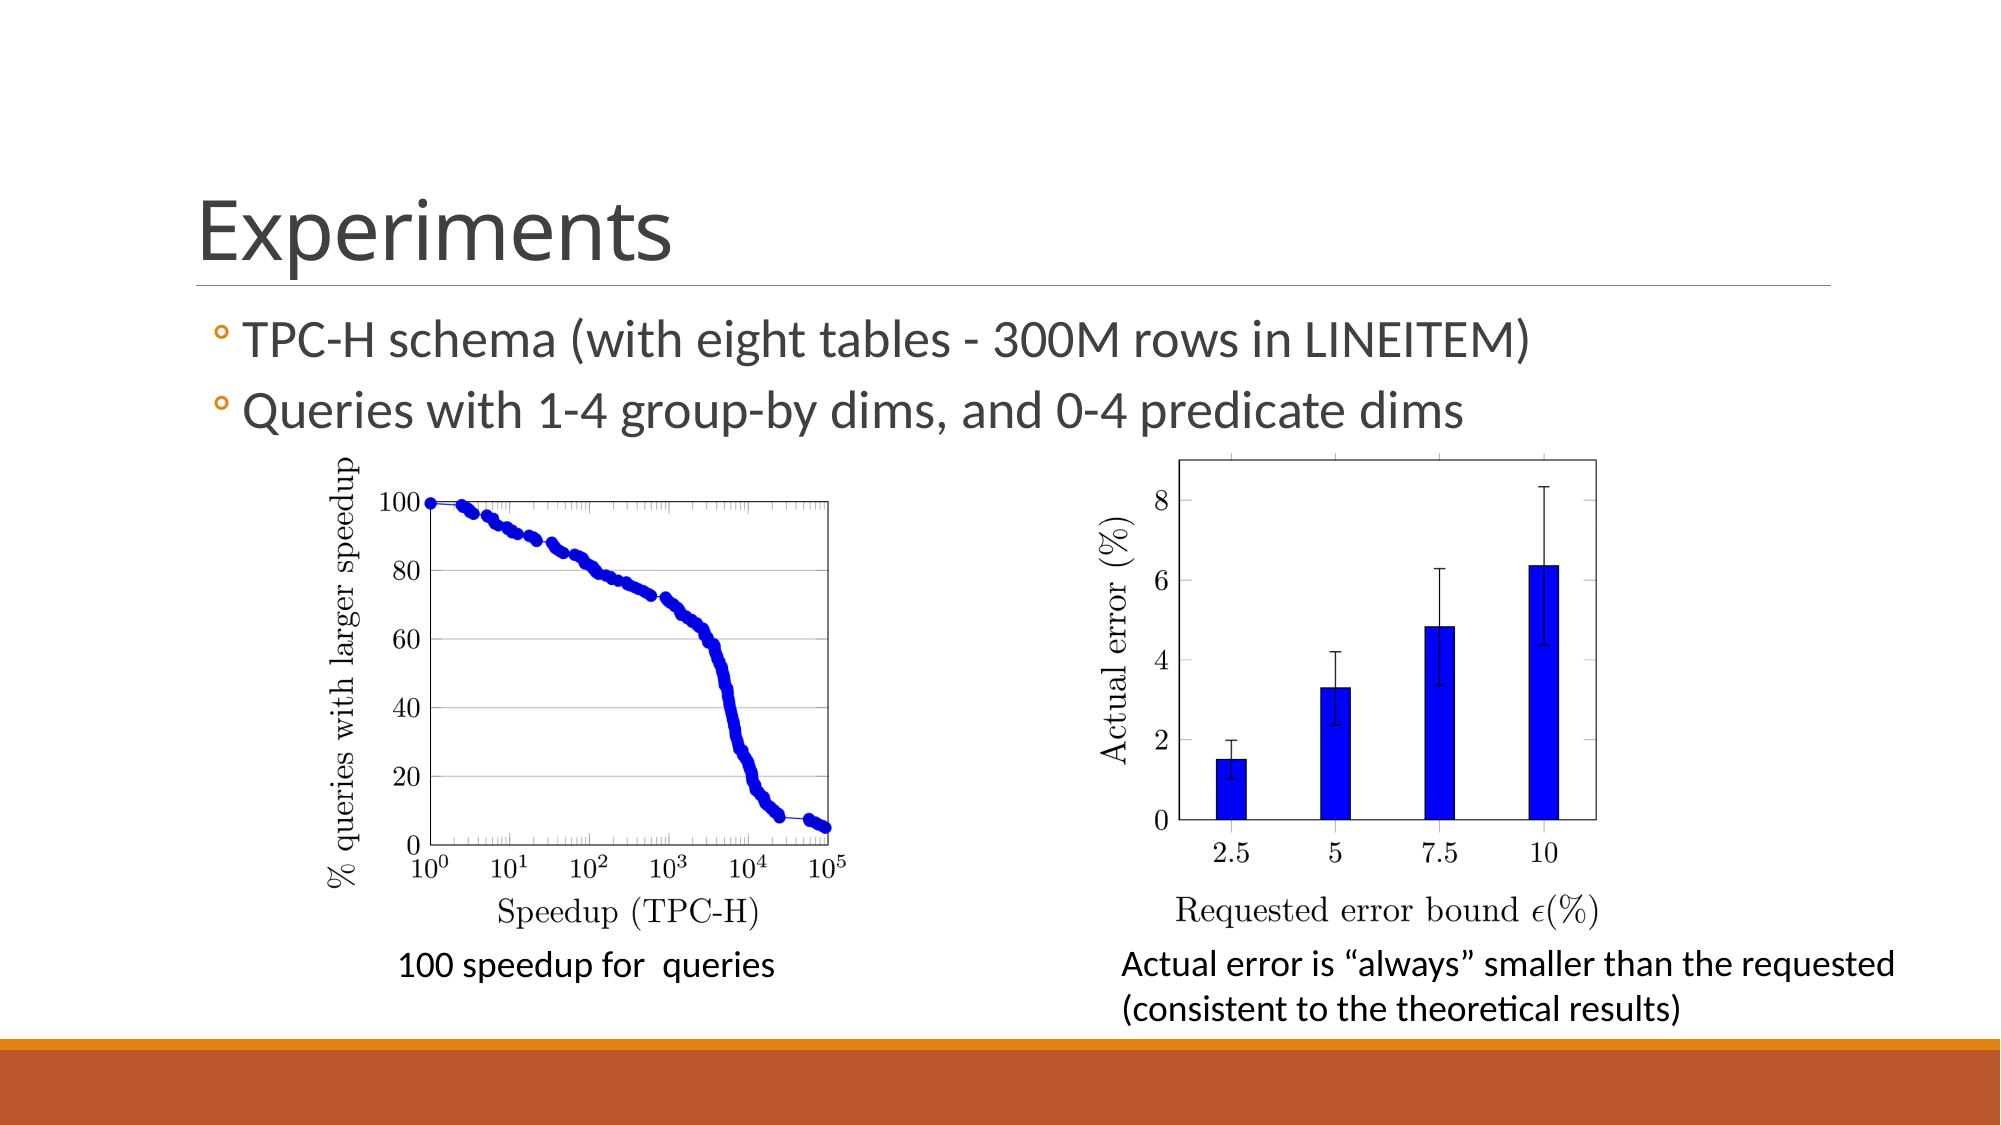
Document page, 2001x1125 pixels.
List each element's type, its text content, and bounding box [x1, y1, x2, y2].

picture [321, 453, 852, 935]
picture [1092, 453, 1605, 935]
list TPC-H schema (with eight tables - 300M rows in LINEITEM) Queries with 1-4 group-by dims, and 0-4 predicate dims [180, 302, 1950, 1027]
title Experiments [180, 47, 1830, 285]
